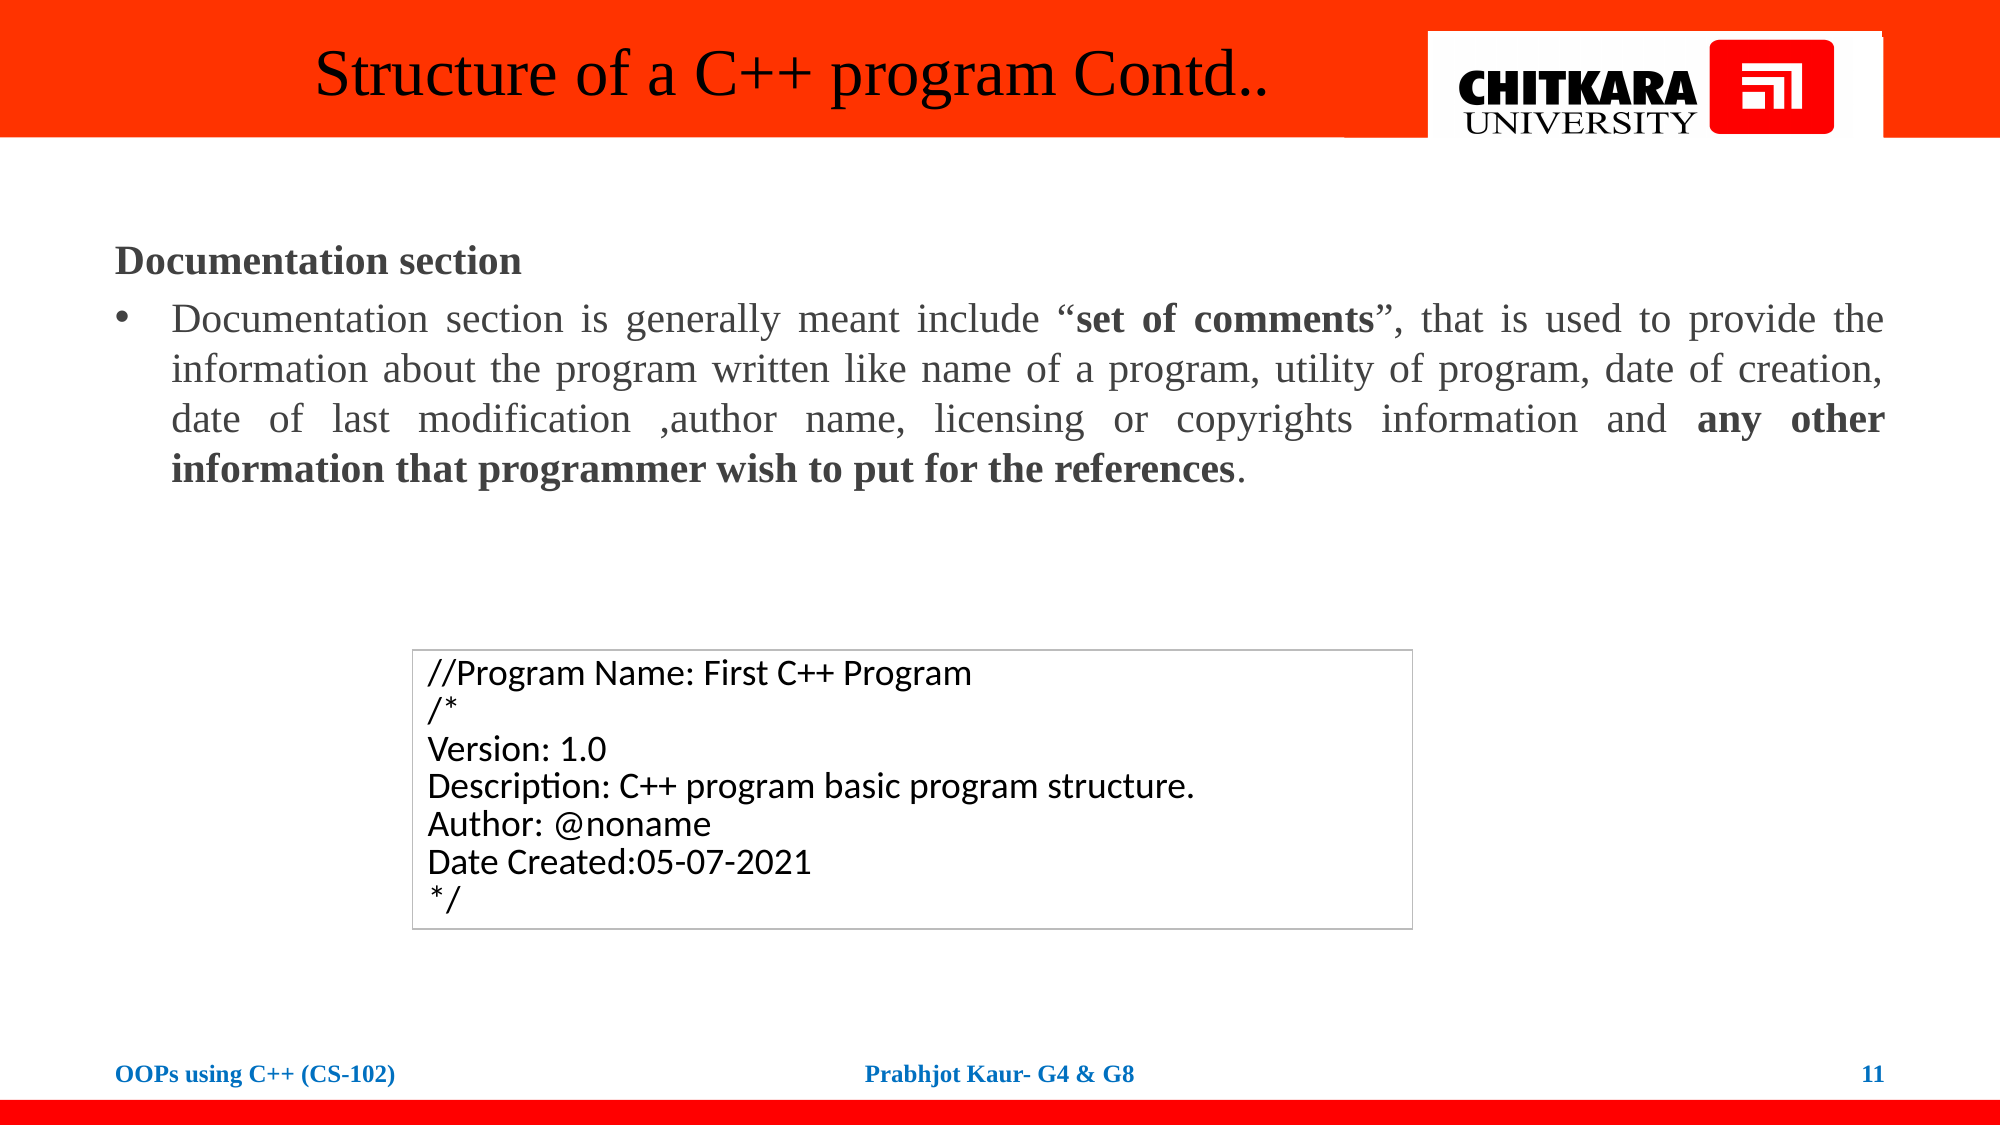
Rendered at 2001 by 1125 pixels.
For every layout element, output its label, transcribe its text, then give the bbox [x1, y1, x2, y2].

picture [1433, 37, 1854, 138]
slide_number OOPs using C++ (CS-102) [99, 1042, 567, 1103]
list Documentation section Documentation section is generally meant include “set of comments”, that is used to provide the information about the program written like name of a program, utility of program, date of creation, date of last modification ,author name, licensing or copyrights information and any other information that programmer wish to put for the references. [99, 224, 1901, 968]
slide_number 11 [1433, 1042, 1900, 1103]
footer Prabhjot Kaur- G4 & G8 [683, 1042, 1317, 1103]
table_header //Program Name: First C++ Program /* Version: 1.0 Description: C++ program basic program structure. Author: @noname Date Created:05-07-2021 */ [413, 651, 1412, 928]
text_box Structure of a C++ program Contd.. [295, 26, 1498, 109]
